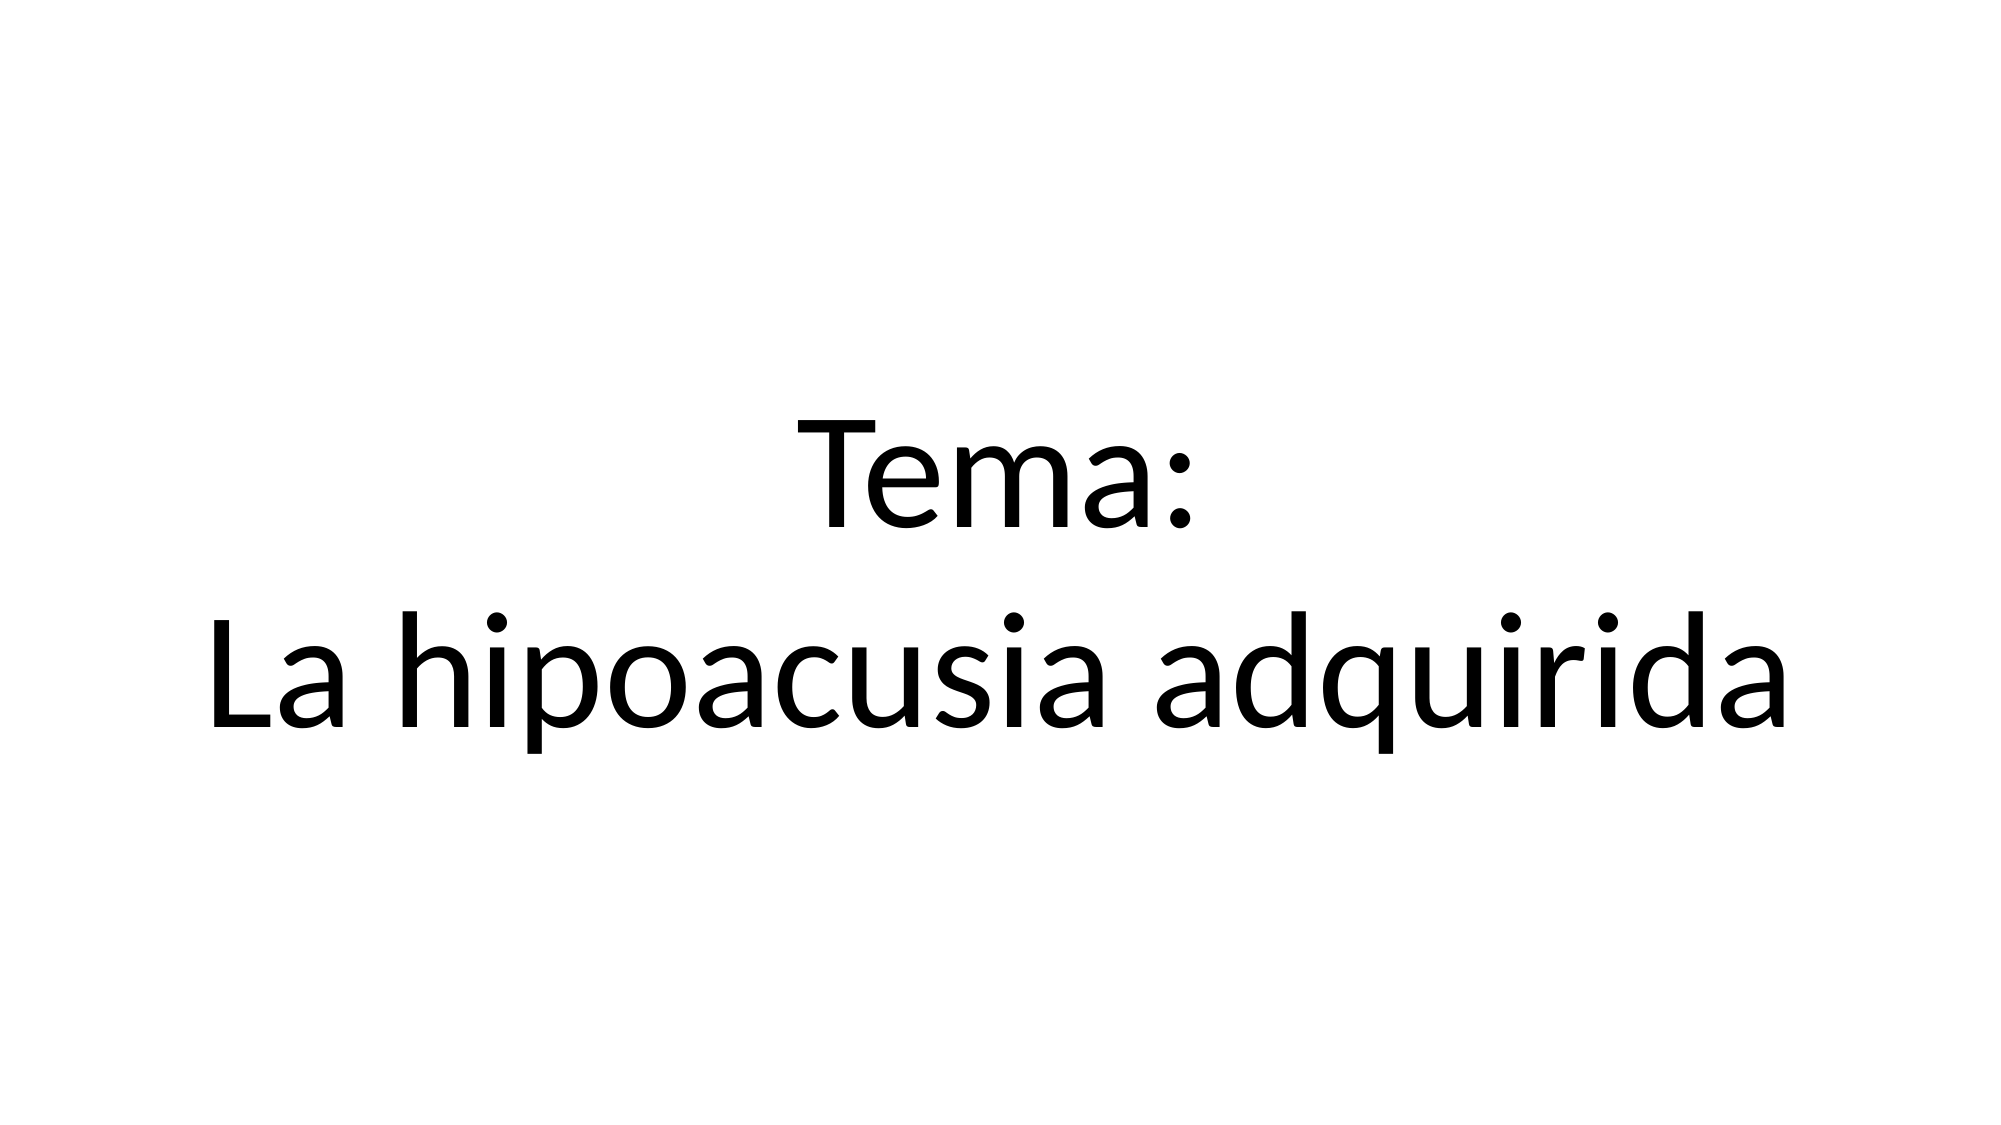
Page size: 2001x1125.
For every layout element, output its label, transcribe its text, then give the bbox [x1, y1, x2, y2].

text_box Tema: La hipoacusia adquirida [188, 352, 1811, 768]
